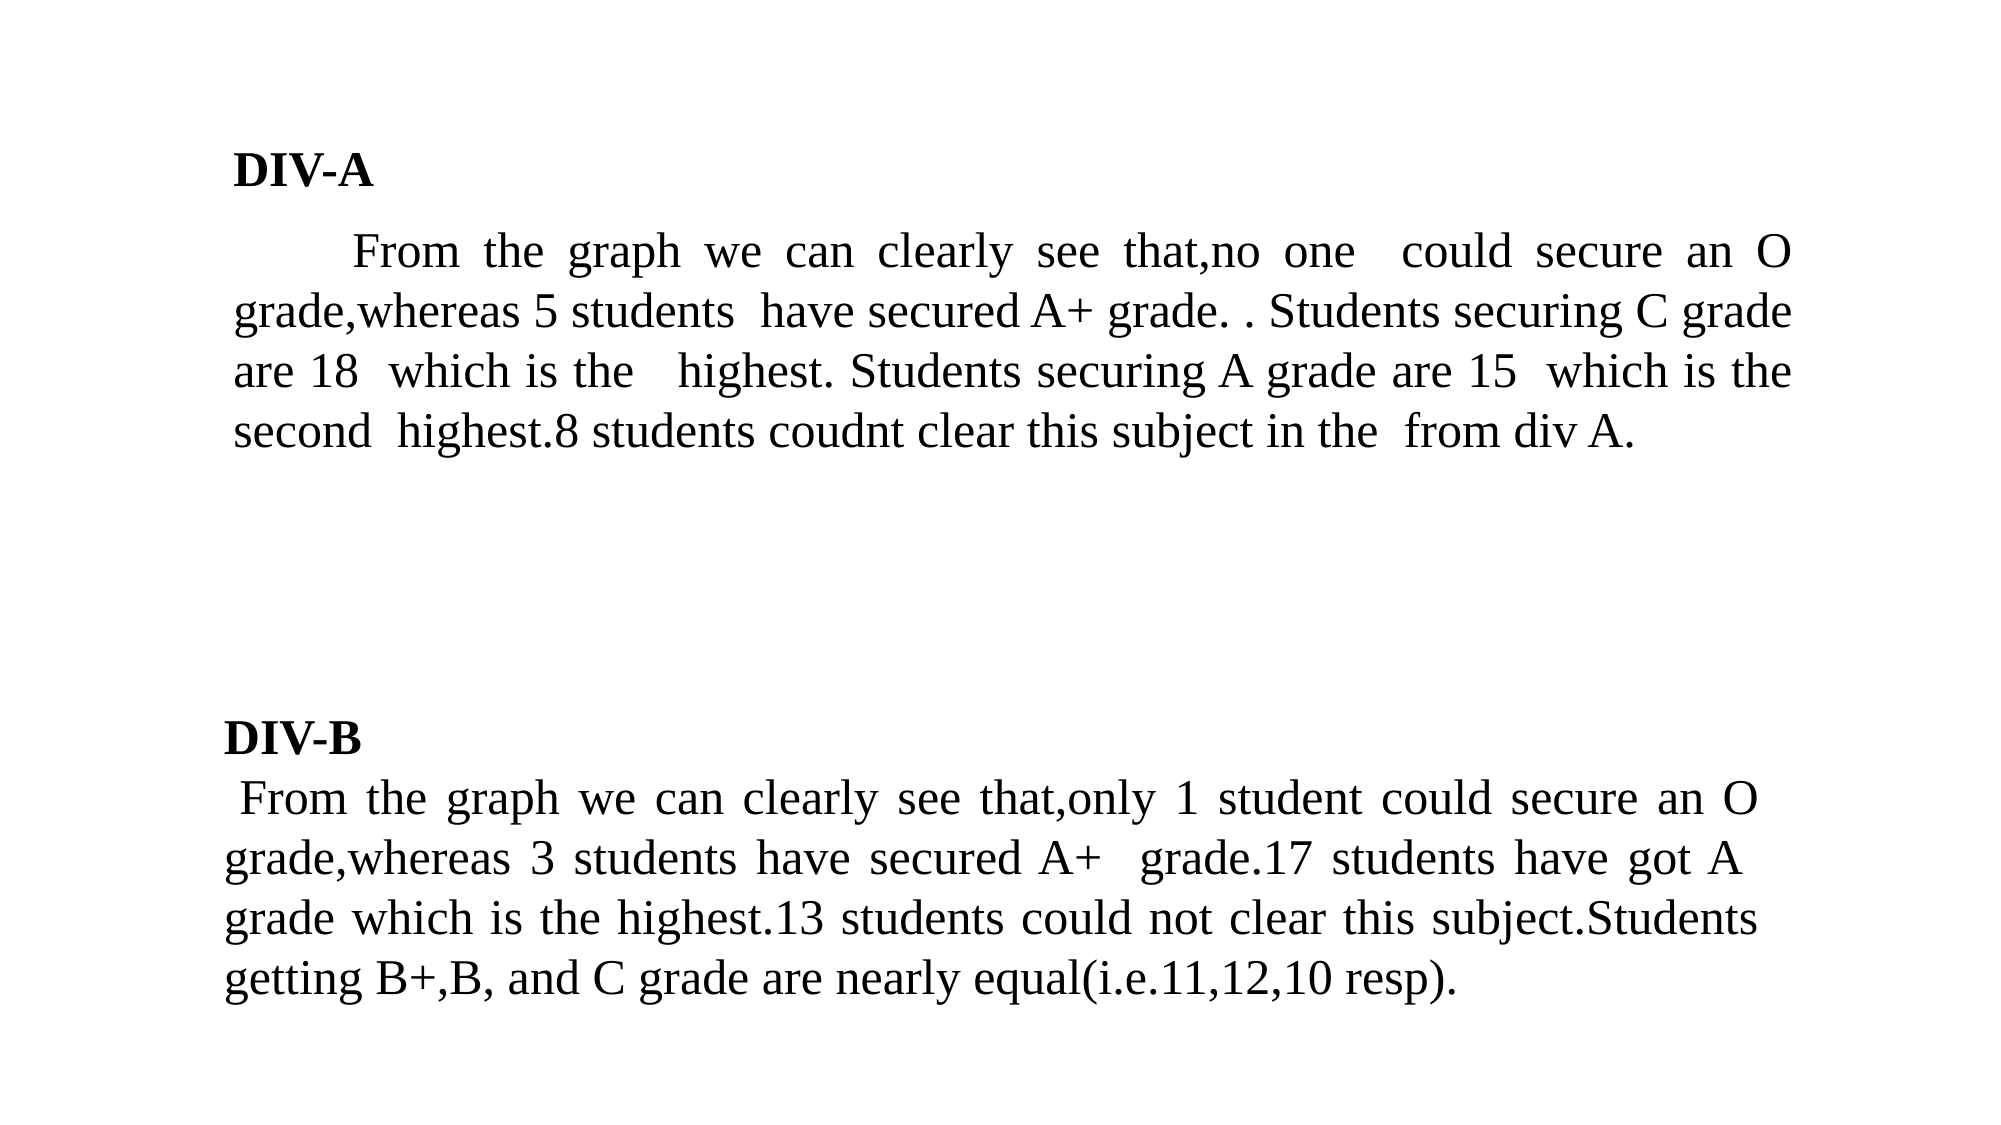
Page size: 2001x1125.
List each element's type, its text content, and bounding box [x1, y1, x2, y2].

text_box DIV-B From the graph we can clearly see that,only 1 student could secure an O grade,whereas 3 students have secured A+ grade.17 students have got A grade which is the highest.13 students could not clear this subject.Students getting B+,B, and C grade are nearly equal(i.e.11,12,10 resp). [209, 696, 1775, 1012]
text_box DIV-A From the graph we can clearly see that,no one could secure an O grade,whereas 5 students have secured A+ grade. . Students securing C grade are 18 which is the highest. Students securing A grade are 15 which is the second highest.8 students coudnt clear this subject in the from div A. [143, 129, 1809, 465]
